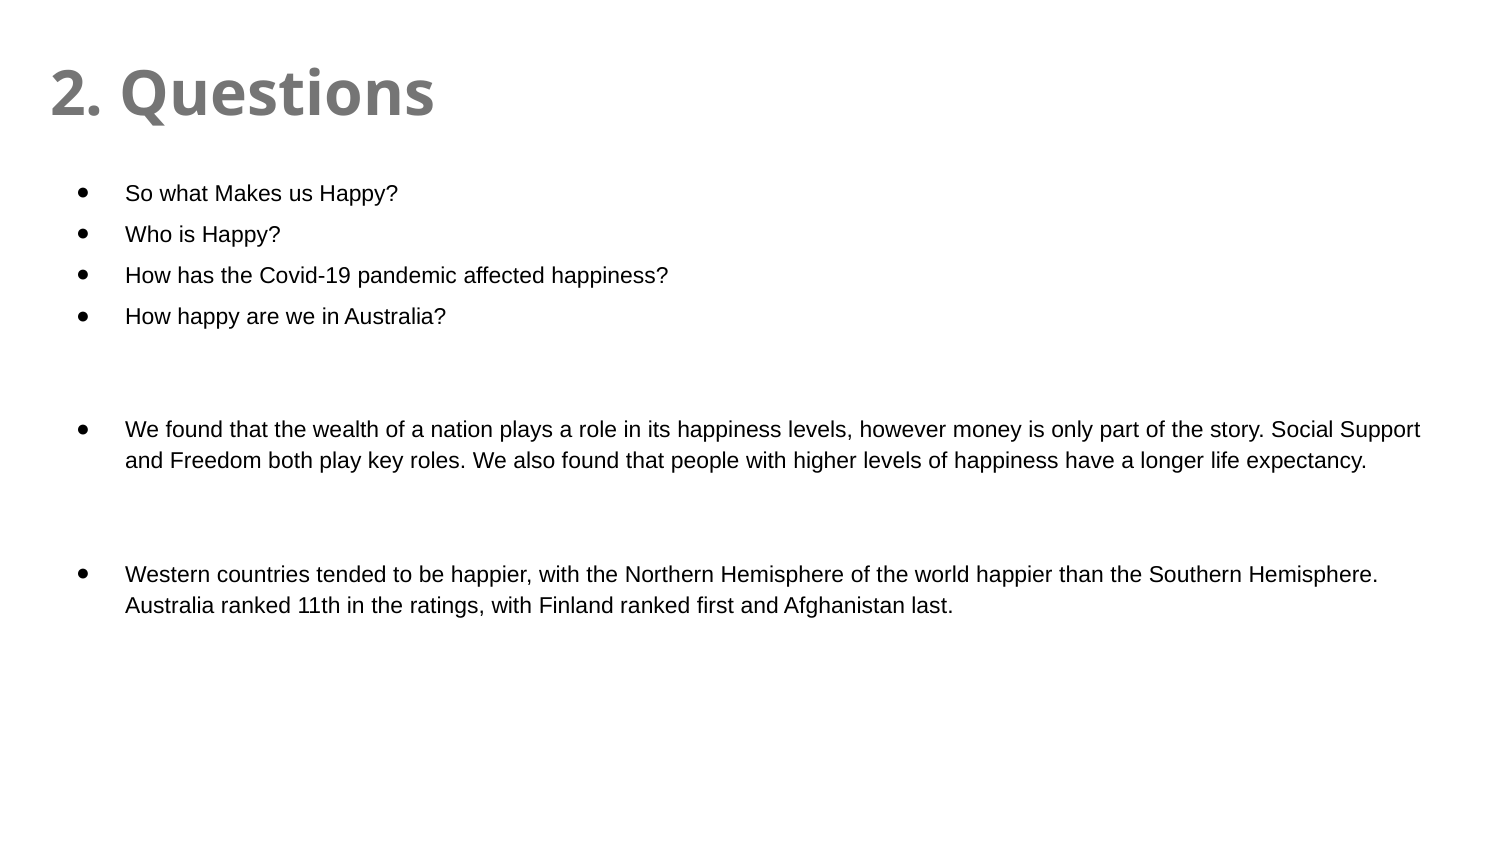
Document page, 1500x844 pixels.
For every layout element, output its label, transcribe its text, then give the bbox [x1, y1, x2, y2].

text_box 2. Questions [35, 18, 599, 144]
title So what Makes us Happy? Who is Happy? How has the Covid-19 pandemic affected happiness? How happy are we in Australia? We found that the wealth of a nation plays a role in its happiness levels, however money is only part of the story. Social Support and Freedom both play key roles. We also found that people with higher levels of happiness have a longer life expectancy. Western countries tended to be happier, with the Northern Hemisphere of the world happier than the Southern Hemisphere. Australia ranked 11th in the ratings, with Finland ranked first and Afghanistan last. [35, 149, 1463, 820]
